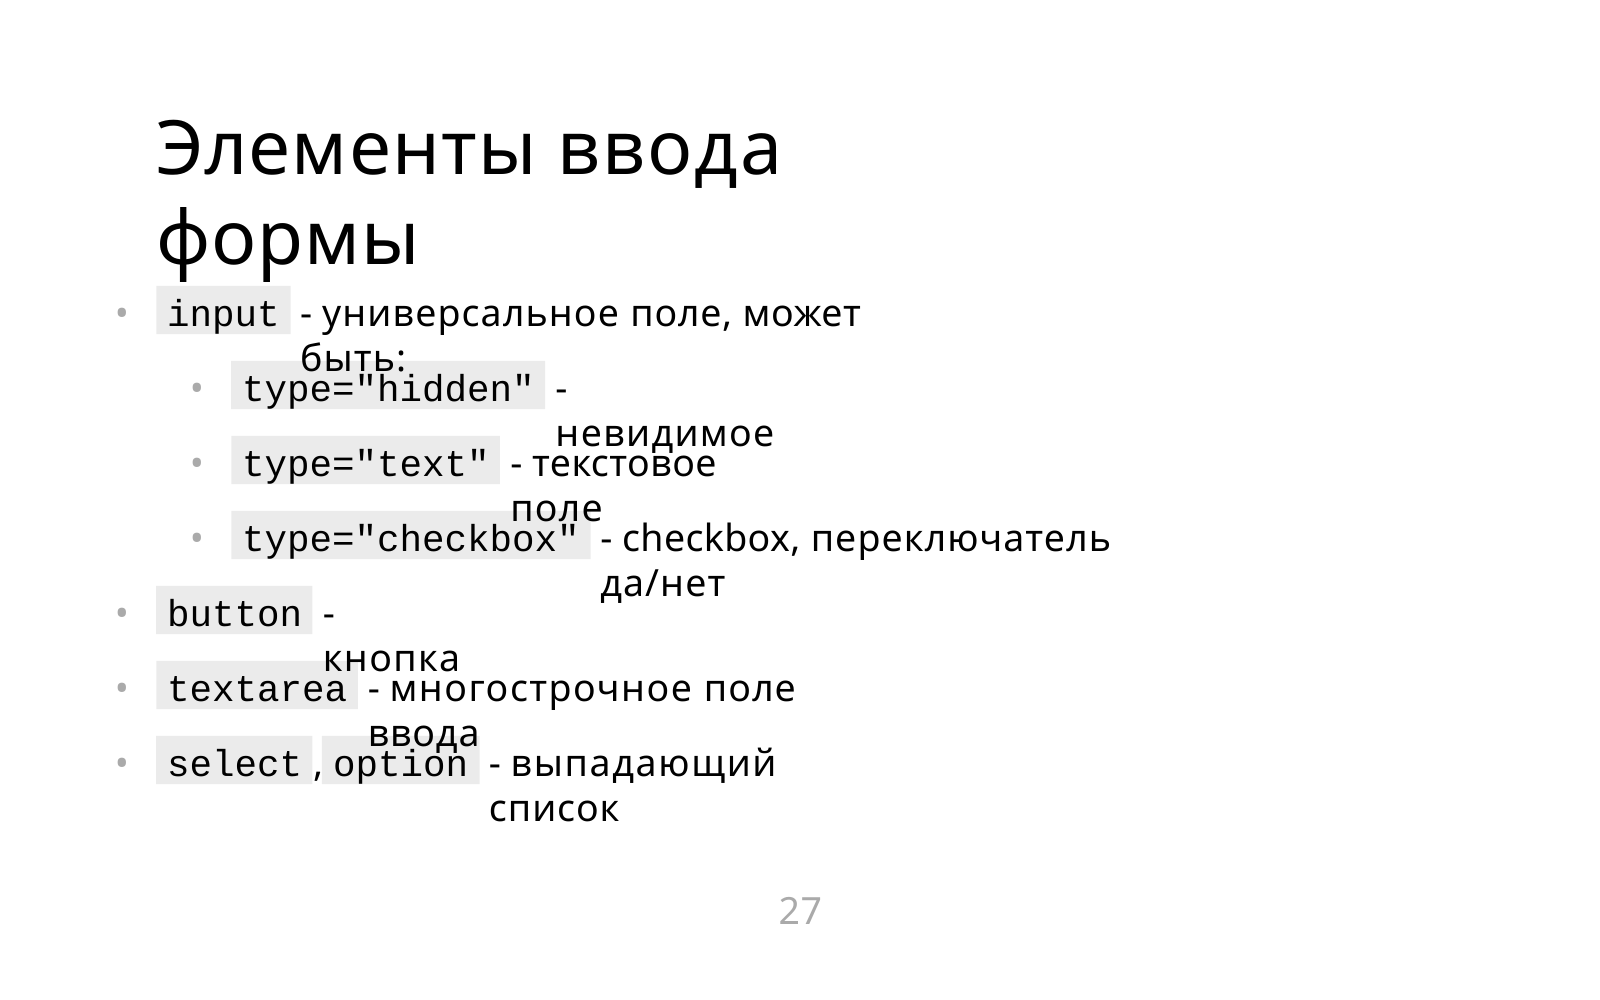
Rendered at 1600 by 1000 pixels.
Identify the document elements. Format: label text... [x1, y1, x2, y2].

text_box , [310, 737, 321, 785]
text_box - кнопка [320, 587, 477, 680]
text_box • • • [113, 587, 132, 785]
text_box button [156, 585, 313, 635]
text_box - текстовое поле [508, 437, 813, 530]
text_box type="text" [231, 435, 500, 485]
text_box • [113, 287, 132, 335]
title Элементы ввода формы [154, 97, 1004, 281]
text_box - выпадающий список [486, 737, 897, 830]
text_box textarea [156, 660, 358, 710]
text_box type="hidden" [231, 360, 546, 410]
text_box type="checkbox" [231, 510, 591, 560]
text_box select [156, 735, 313, 785]
text_box - универсальное поле, может быть: [298, 287, 949, 380]
text_box input [156, 285, 291, 335]
slide_number 27 [772, 882, 828, 1000]
text_box - невидимое [553, 362, 786, 437]
text_box option [321, 735, 480, 785]
text_box - многострочное поле ввода [365, 662, 891, 755]
text_box - checkbox, переключатель да/нет [598, 512, 1221, 605]
text_box • • • [188, 362, 207, 560]
